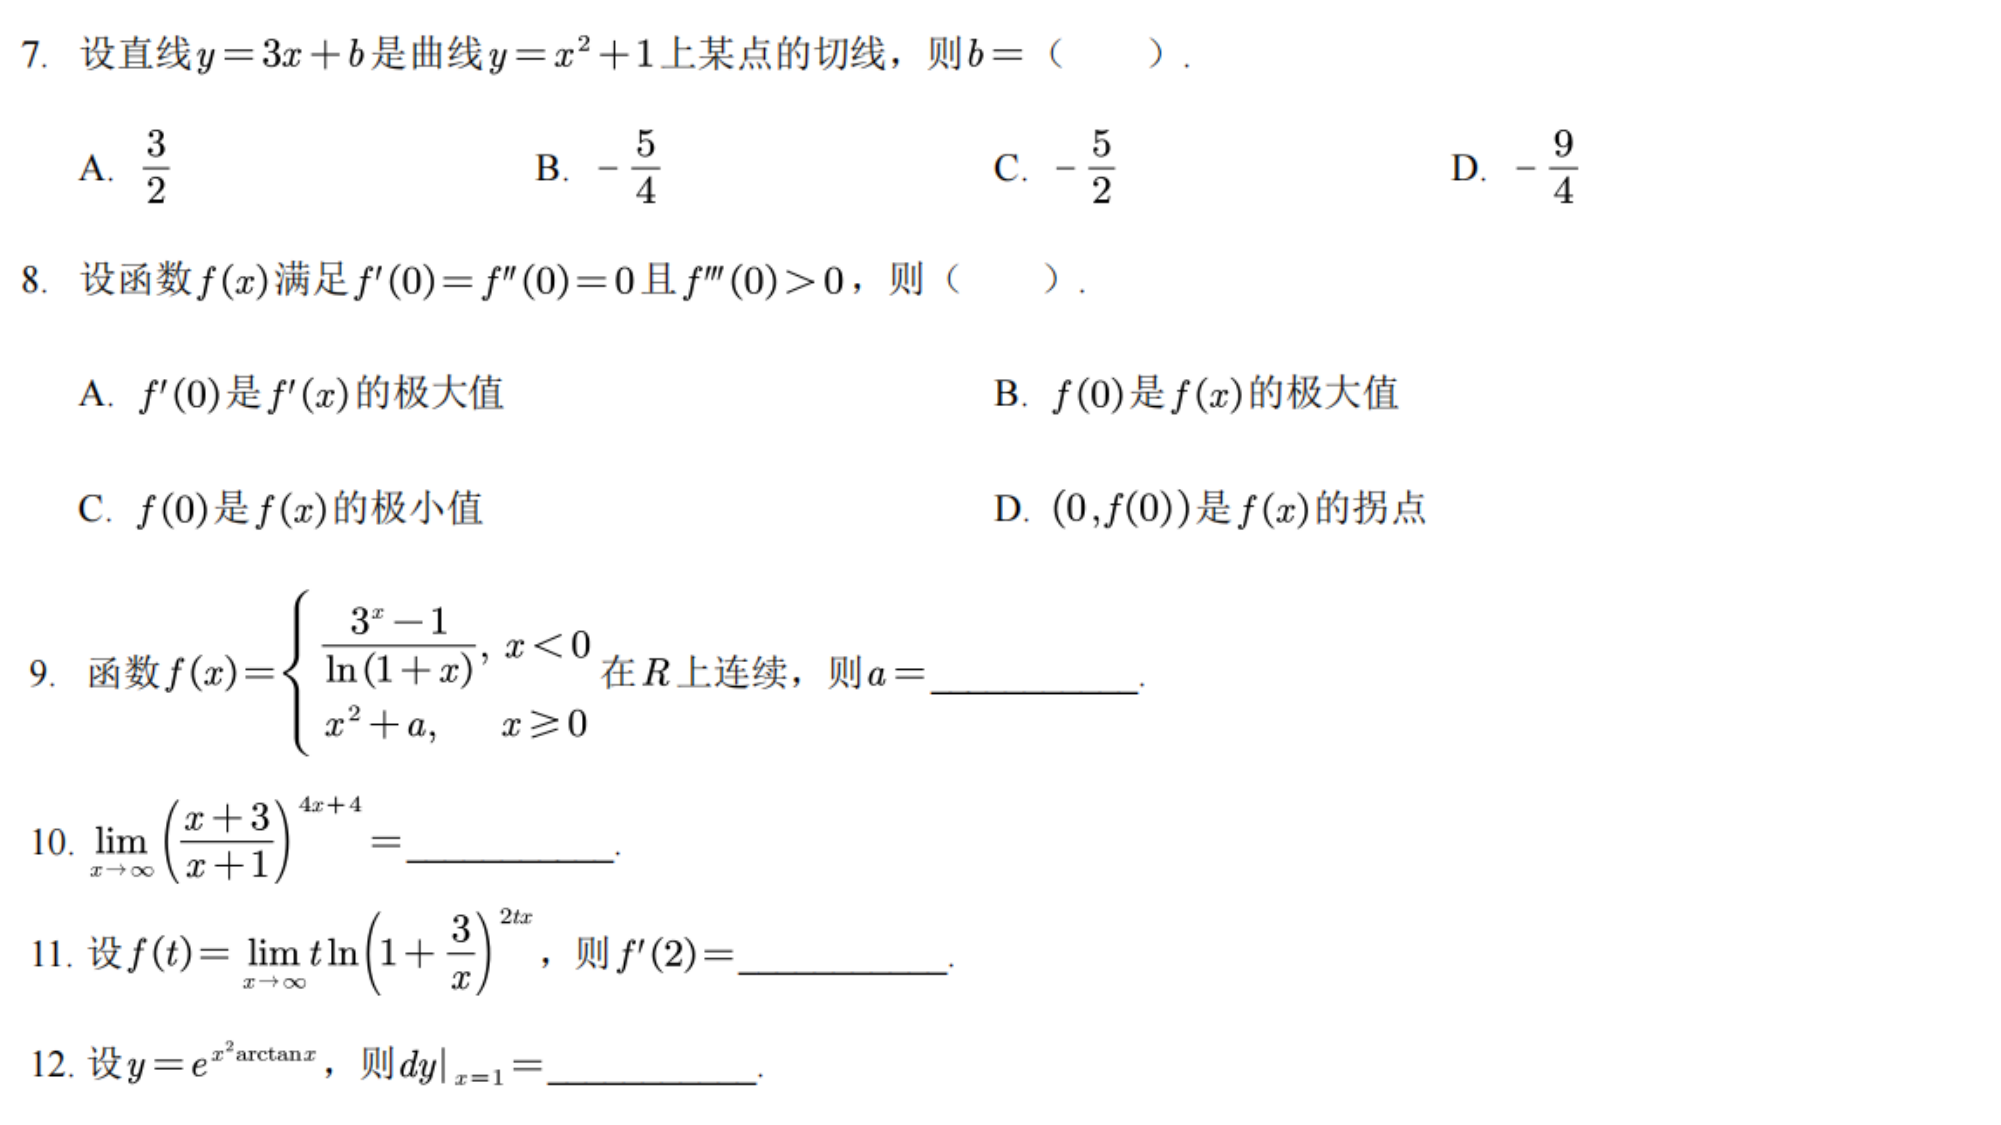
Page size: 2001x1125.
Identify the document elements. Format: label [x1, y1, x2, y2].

list [0, 0, 1774, 558]
picture [0, 557, 1468, 1125]
